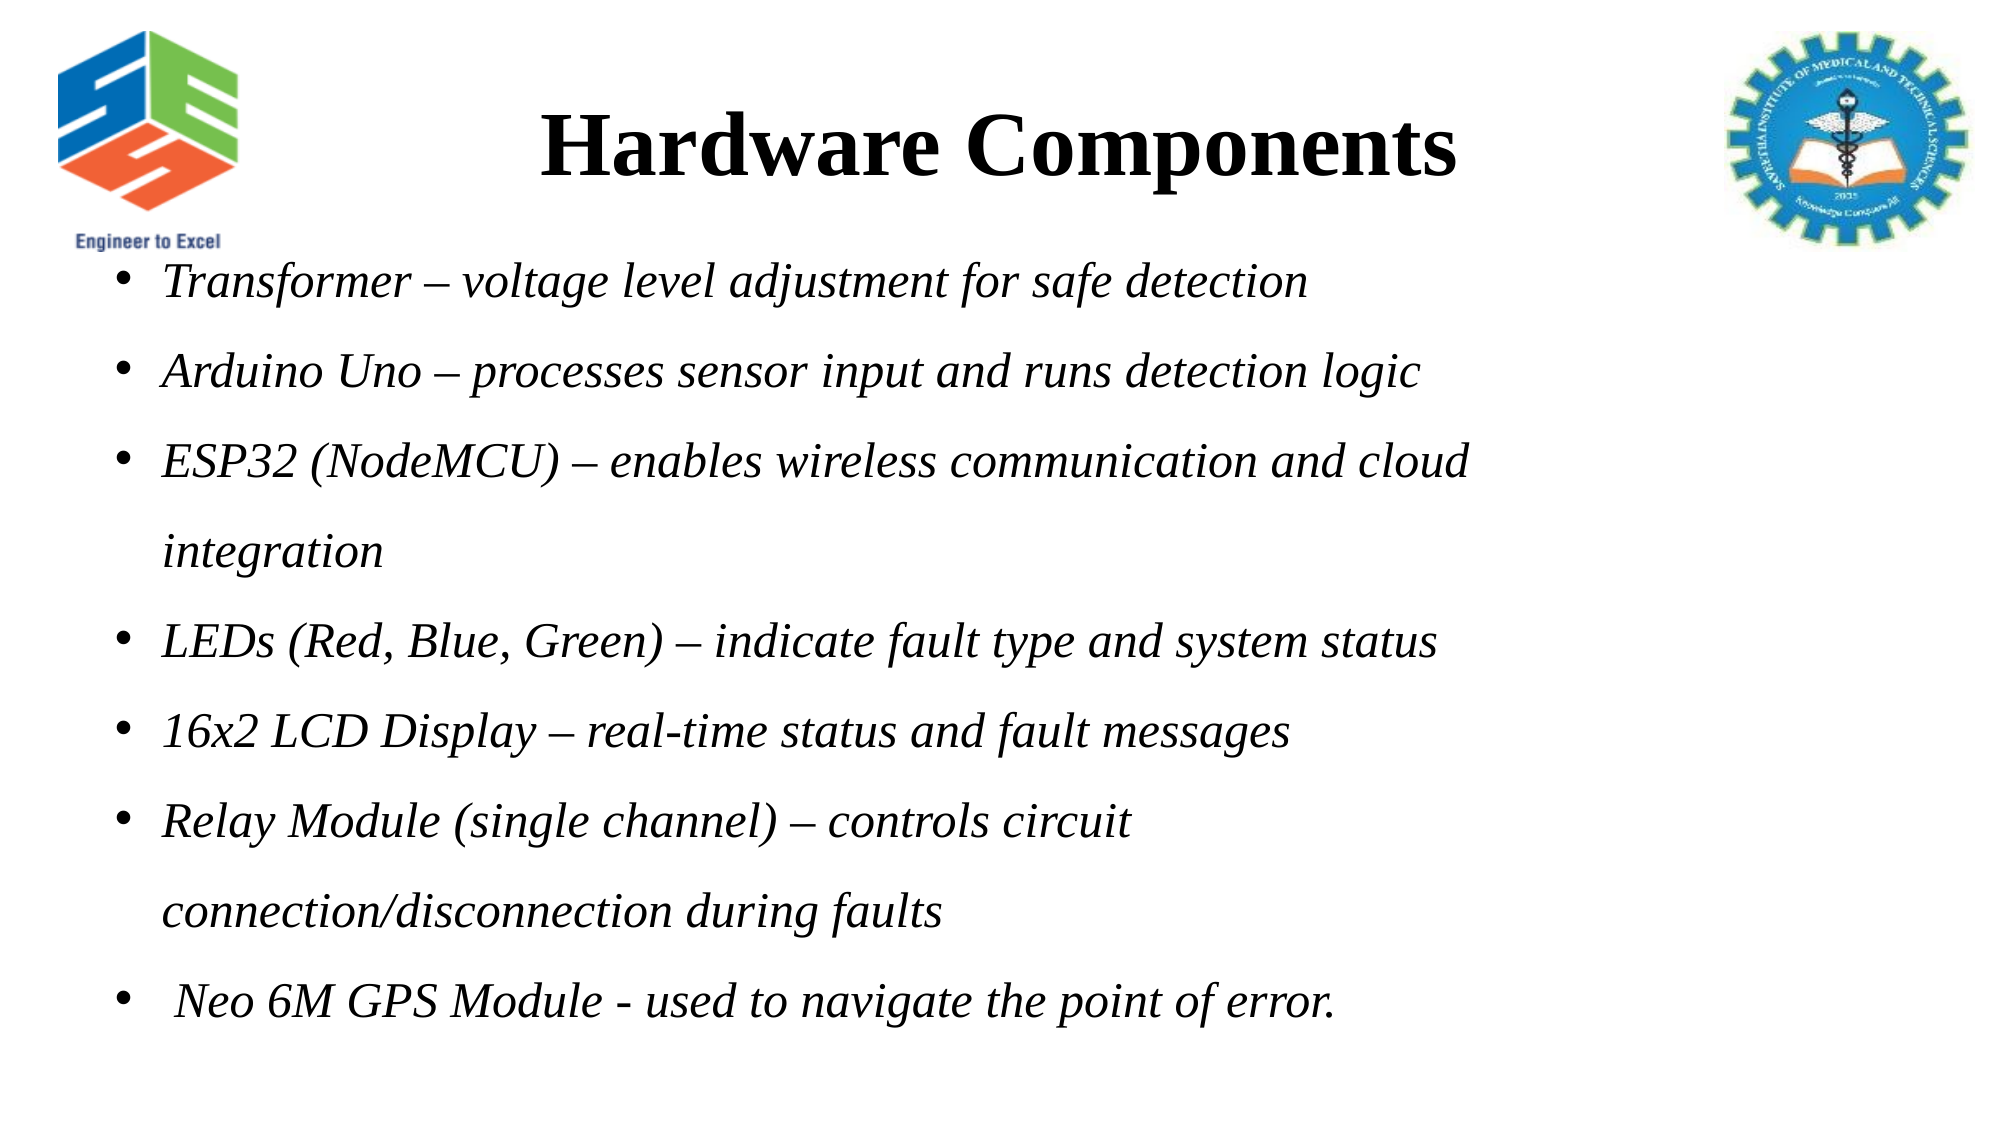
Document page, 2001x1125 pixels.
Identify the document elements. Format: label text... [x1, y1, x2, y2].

picture [1724, 31, 1975, 252]
text_box [67, 324, 1809, 997]
text_box Transformer – voltage level adjustment for safe detection Arduino Uno – processes sensor input and runs detection logic ESP32 (NodeMCU) – enables wireless communication and cloud integration LEDs (Red, Blue, Green) – indicate fault type and system status 16x2 LCD Display – real-time status and fault messages Relay Module (single channel) – controls circuit connection/disconnection during faults Neo 6M GPS Module - used to navigate the point of error. [99, 210, 1651, 324]
picture [58, 31, 245, 252]
title Hardware Components [245, 44, 1724, 233]
